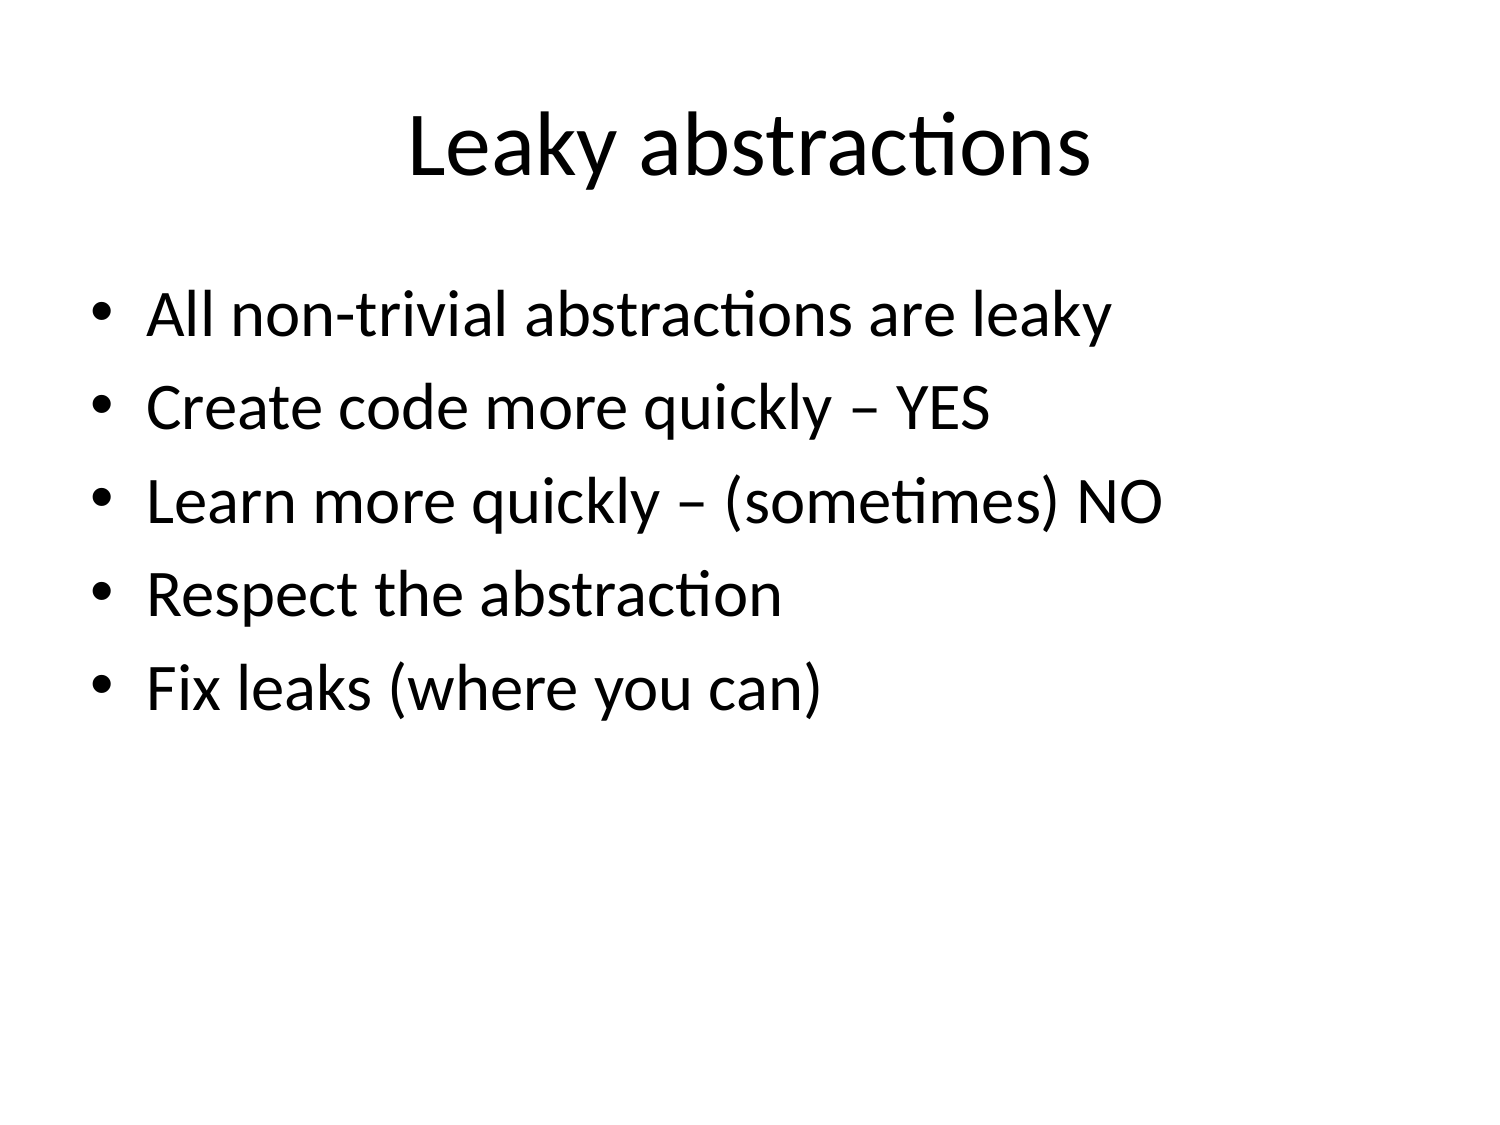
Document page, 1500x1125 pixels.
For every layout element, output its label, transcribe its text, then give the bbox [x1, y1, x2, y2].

list All non-trivial abstractions are leaky Create code more quickly – YES Learn more quickly – (sometimes) NO Respect the abstraction Fix leaks (where you can) [75, 262, 1425, 1005]
title Leaky abstractions [75, 45, 1425, 233]
